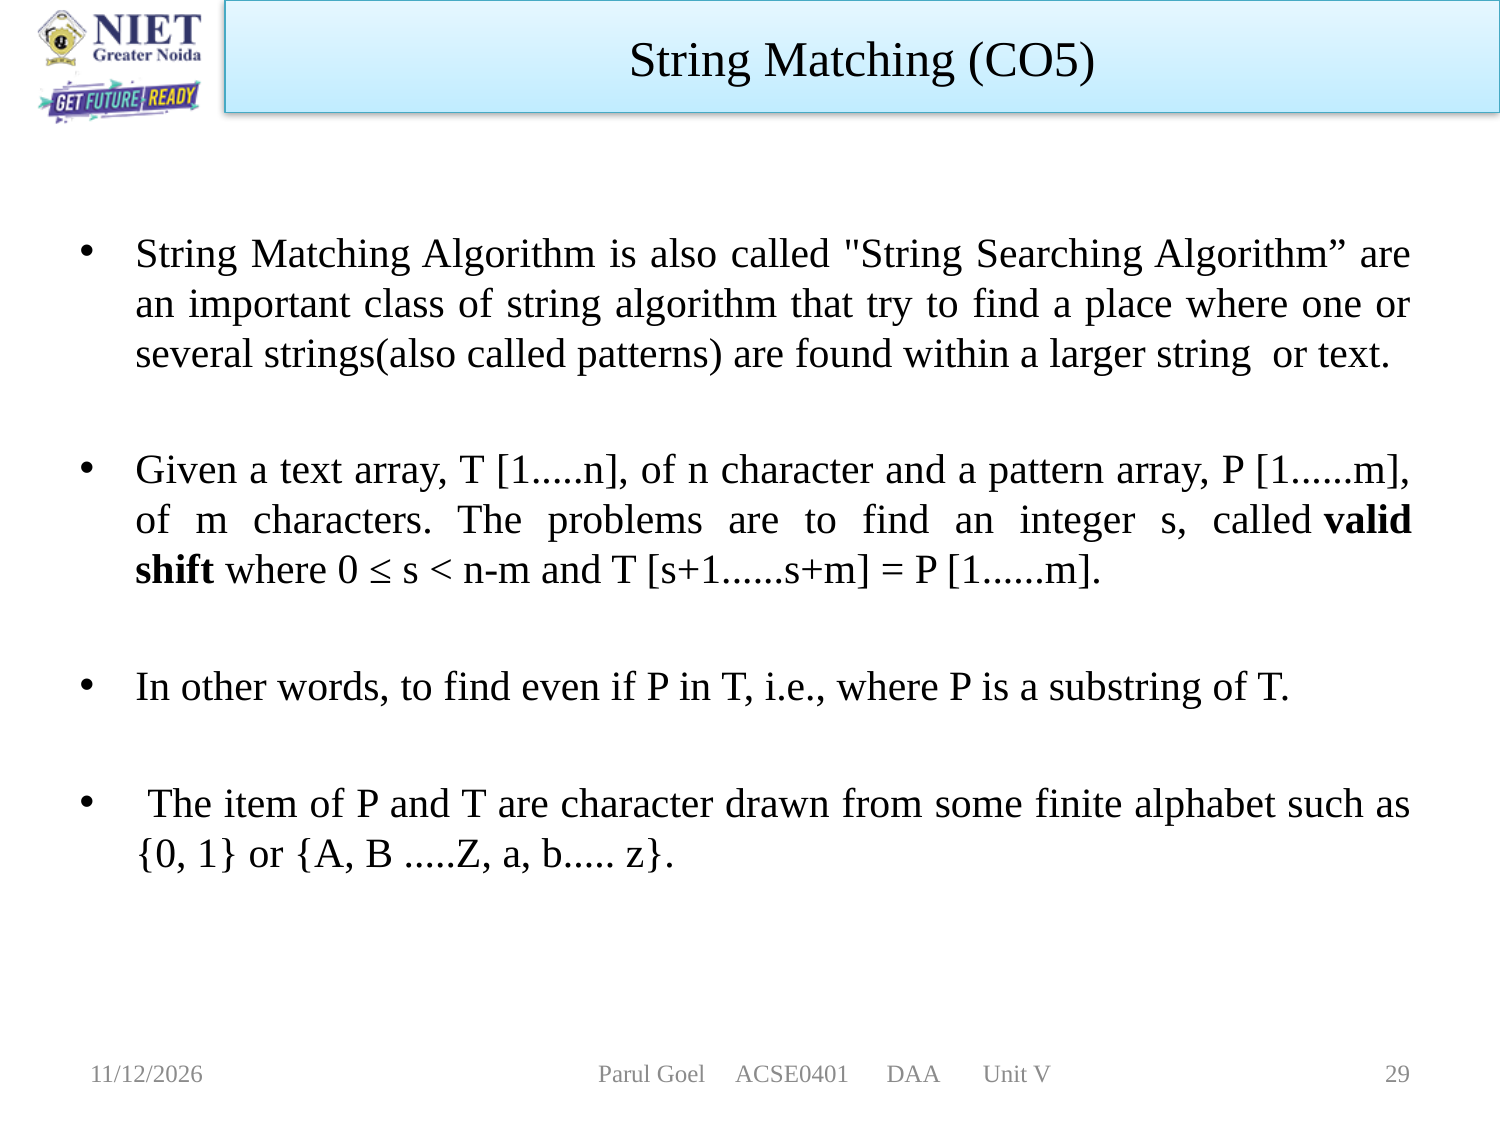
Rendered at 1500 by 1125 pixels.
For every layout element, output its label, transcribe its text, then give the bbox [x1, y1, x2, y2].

list String Matching Algorithm is also called "String Searching Algorithm” are an important class of string algorithm that try to find a place where one or several strings(also called patterns) are found within a larger string or text. Given a text array, T [1.....n], of n character and a pattern array, P [1......m], of m characters. The problems are to find an integer s, called valid shift where 0 ≤ s < n-m and T [s+1......s+m] = P [1......m]. In other words, to find even if P in T, i.e., where P is a substring of T. The item of P and T are character drawn from some finite alphabet such as {0, 1} or {A, B .....Z, a, b..... z}. [64, 217, 1428, 1043]
picture [0, 0, 238, 135]
text_box String Matching (CO5) [238, 0, 1500, 113]
slide_number 29 [1238, 1042, 1425, 1103]
footer Parul Goel ACSE0401 DAA Unit V [412, 1042, 1238, 1103]
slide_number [75, 1042, 412, 1103]
